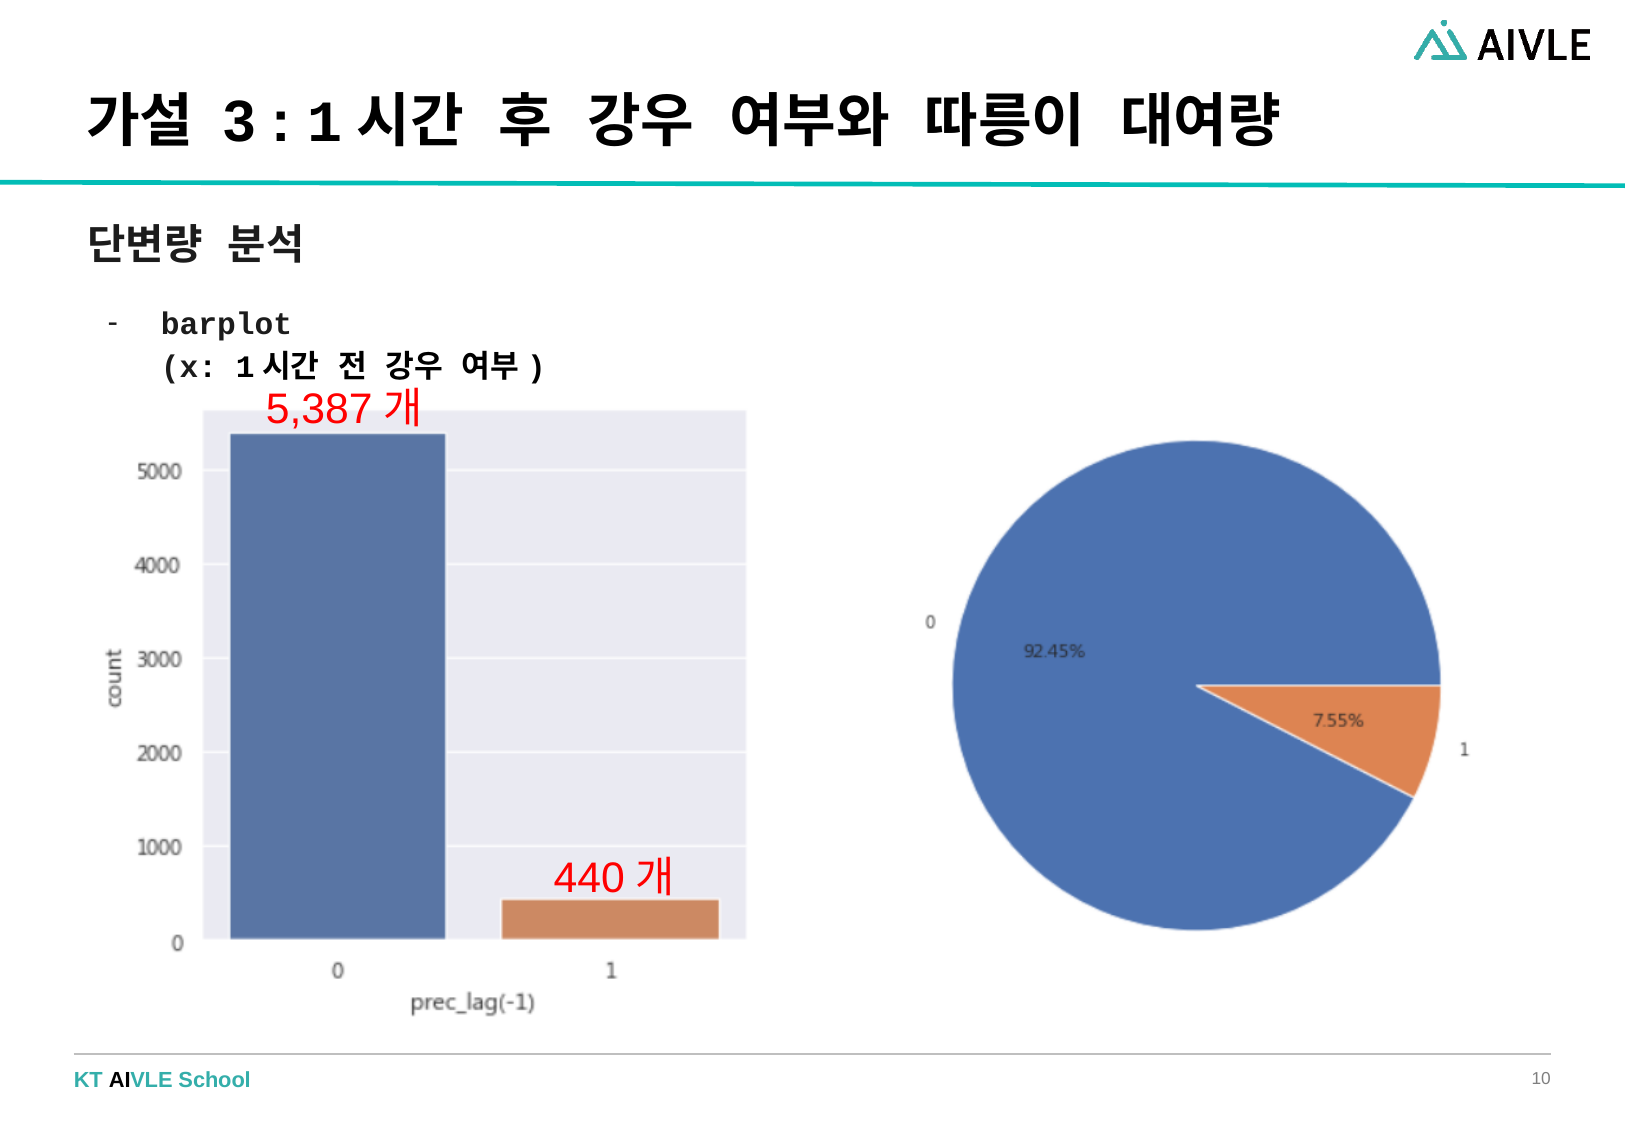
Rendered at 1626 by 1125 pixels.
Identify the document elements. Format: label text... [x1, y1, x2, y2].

picture [1414, 20, 1590, 60]
title 가설 3 : 1시간 후 강우 여부와 따릉이 대여량 [70, 83, 1476, 181]
picture [90, 406, 766, 1029]
text_box 5,387개 [250, 365, 553, 405]
text_box 단변량 분석 [72, 203, 1553, 290]
text_box barplot (x: 1시간 전 강우 여부) [70, 289, 839, 377]
picture [882, 406, 1500, 963]
